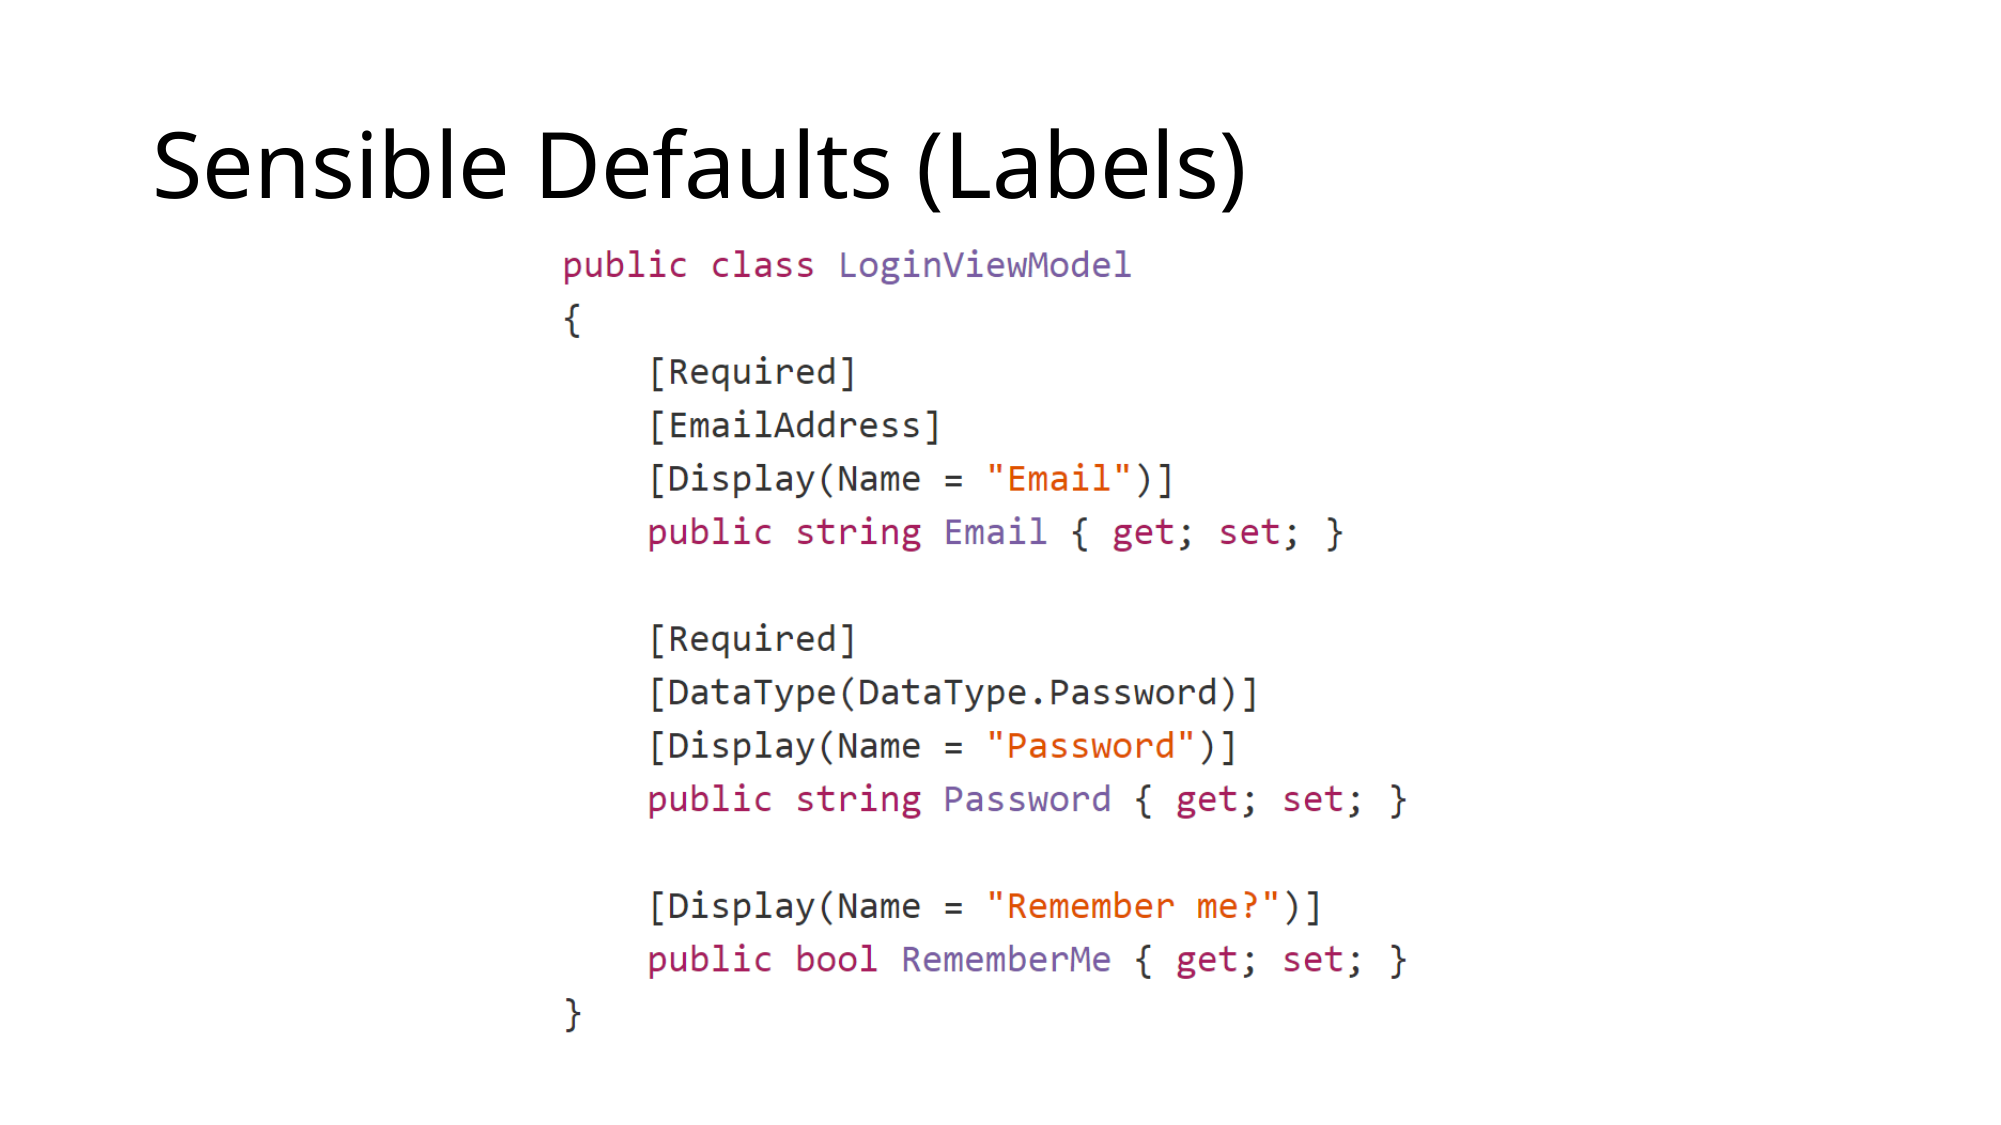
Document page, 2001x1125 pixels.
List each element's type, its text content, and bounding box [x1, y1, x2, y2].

title Sensible Defaults (Labels) [137, 59, 1863, 278]
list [561, 245, 1412, 1043]
